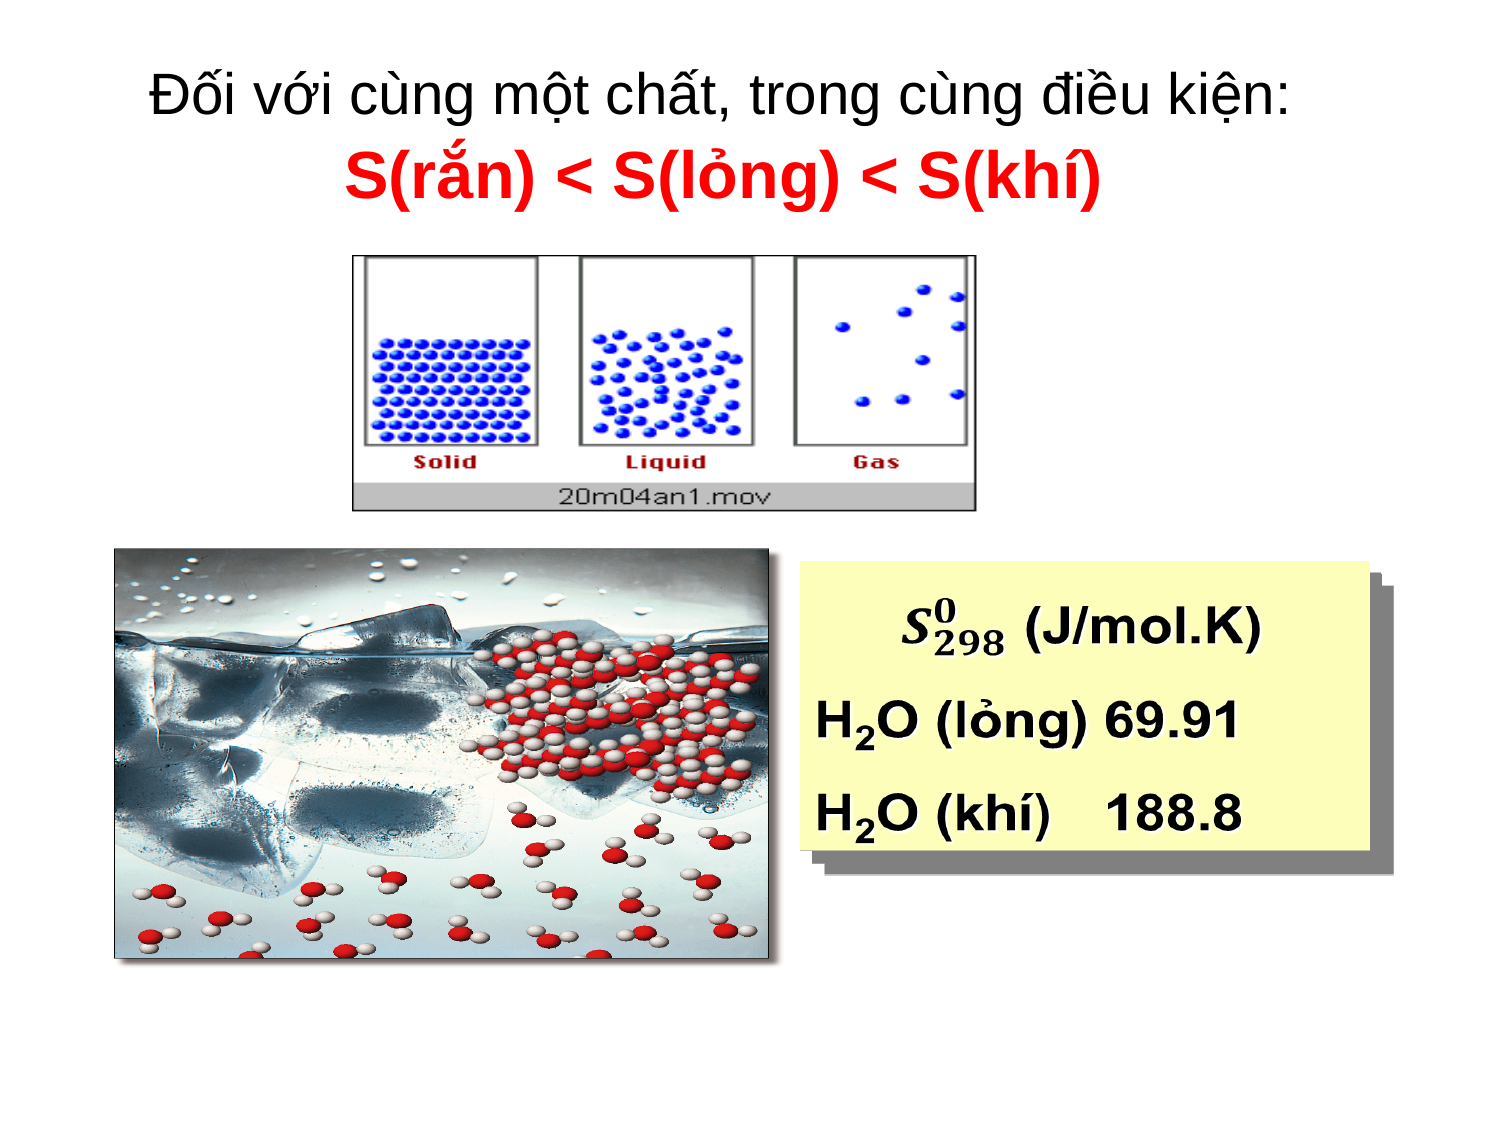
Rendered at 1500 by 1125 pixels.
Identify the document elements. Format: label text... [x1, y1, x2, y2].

picture [93, 537, 791, 971]
list Đối với cùng một chất, trong cùng điều kiện: S(rắn) < S(lỏng) < S(khí) [53, 56, 1500, 306]
text_box [794, 561, 1382, 889]
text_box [352, 255, 979, 514]
